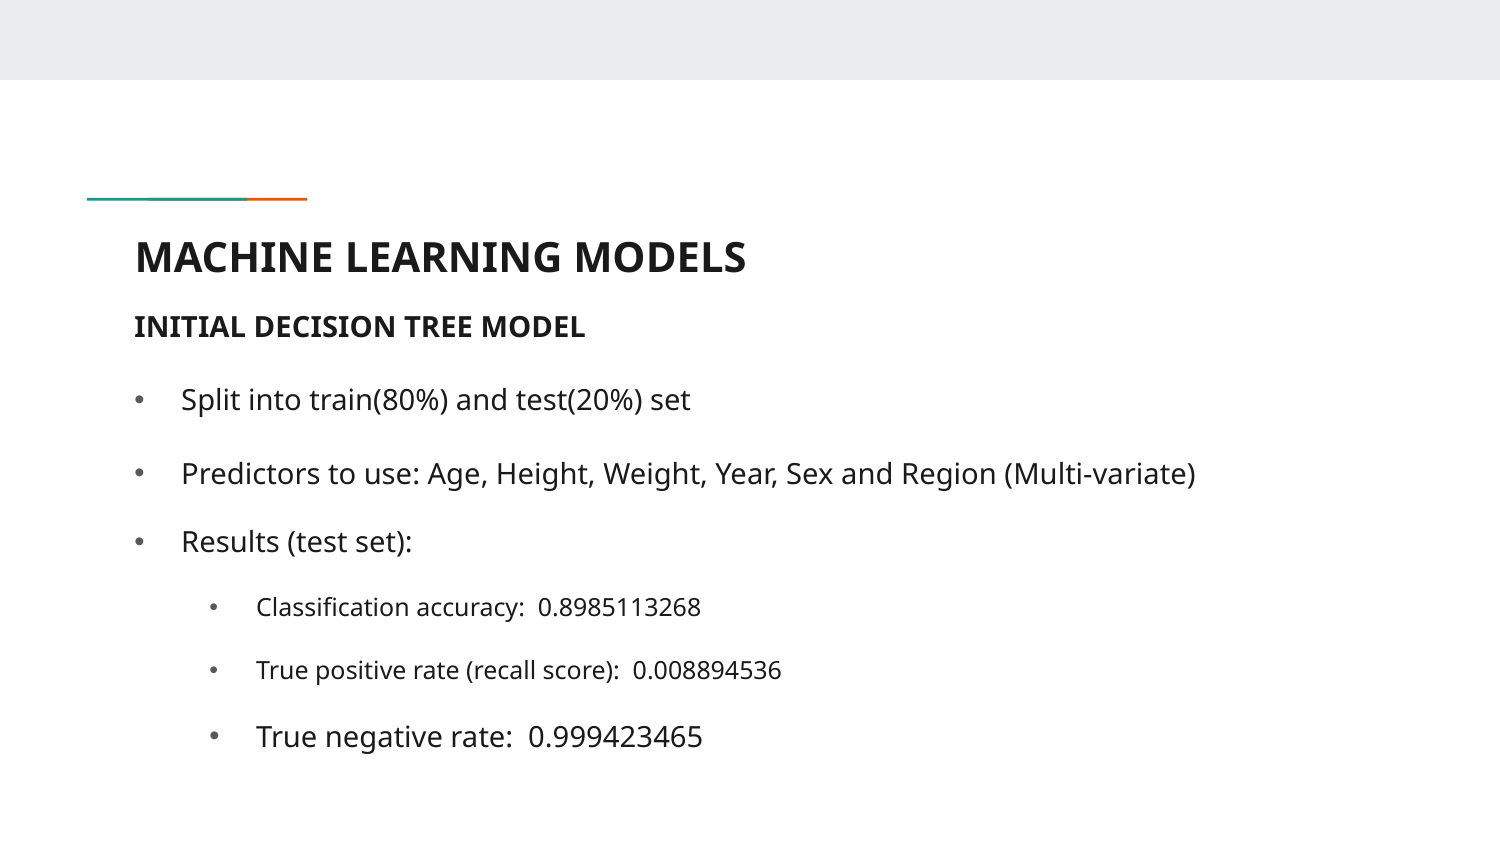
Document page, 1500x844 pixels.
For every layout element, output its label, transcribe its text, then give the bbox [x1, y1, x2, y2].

title MACHINE LEARNING MODELS [119, 216, 1381, 287]
list INITIAL DECISION TREE MODEL Split into train(80%) and test(20%) set Predictors to use: Age, Height, Weight, Year, Sex and Region (Multi-variate) Results (test set): Classification accuracy: 0.8985113268 True positive rate (recall score): 0.008894536 True negative rate: 0.999423465 [119, 287, 1381, 818]
